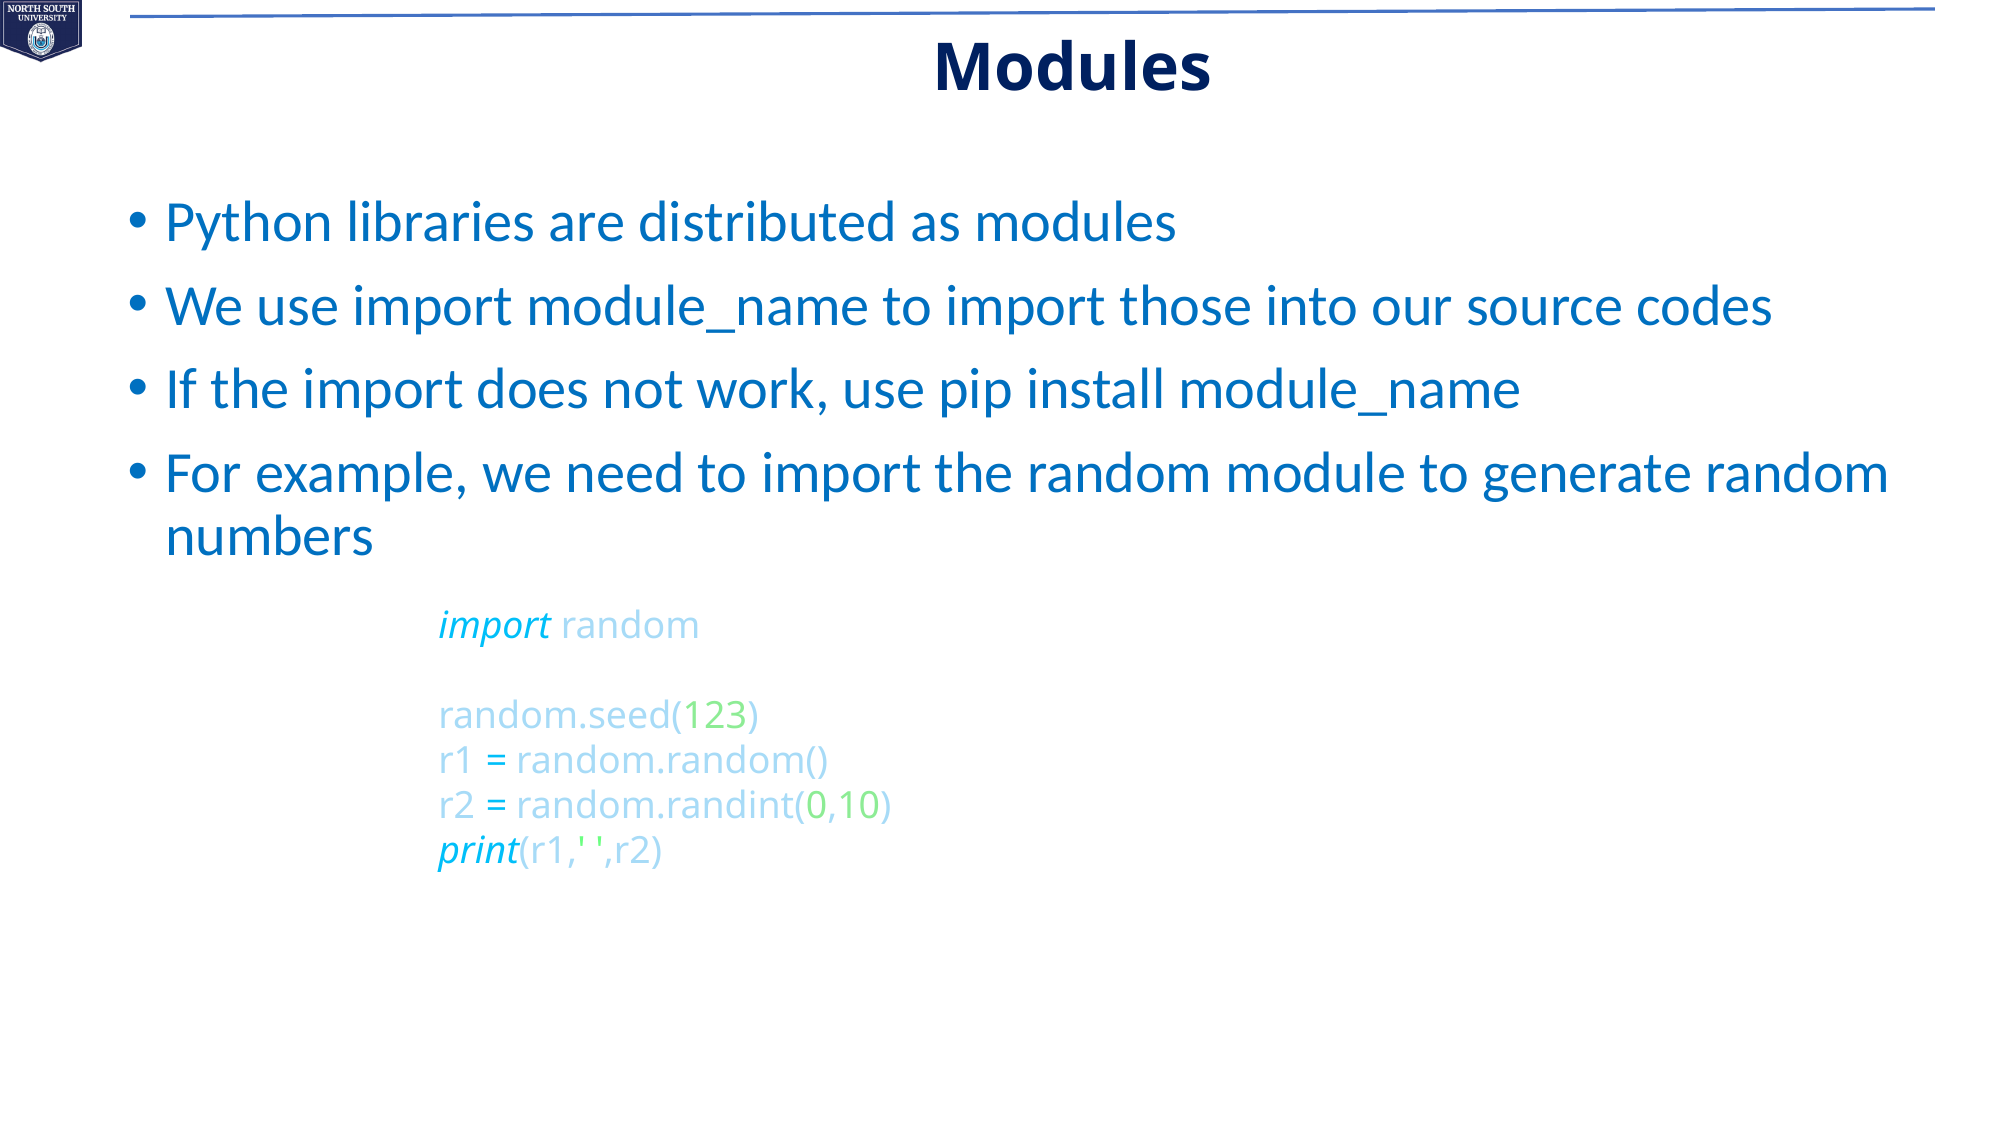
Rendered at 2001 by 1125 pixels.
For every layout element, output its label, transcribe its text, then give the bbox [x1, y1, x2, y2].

list Python libraries are distributed as modules We use import module_name to import those into our source codes If the import does not work, use pip install module_name For example, we need to import the random module to generate random numbers [112, 183, 1970, 1043]
picture [0, 0, 82, 65]
title Modules [209, 25, 1935, 112]
text_box import random random.seed(123) r1 = random.random() r2 = random.randint(0,10) print(r1,' ',r2) [423, 594, 1367, 879]
